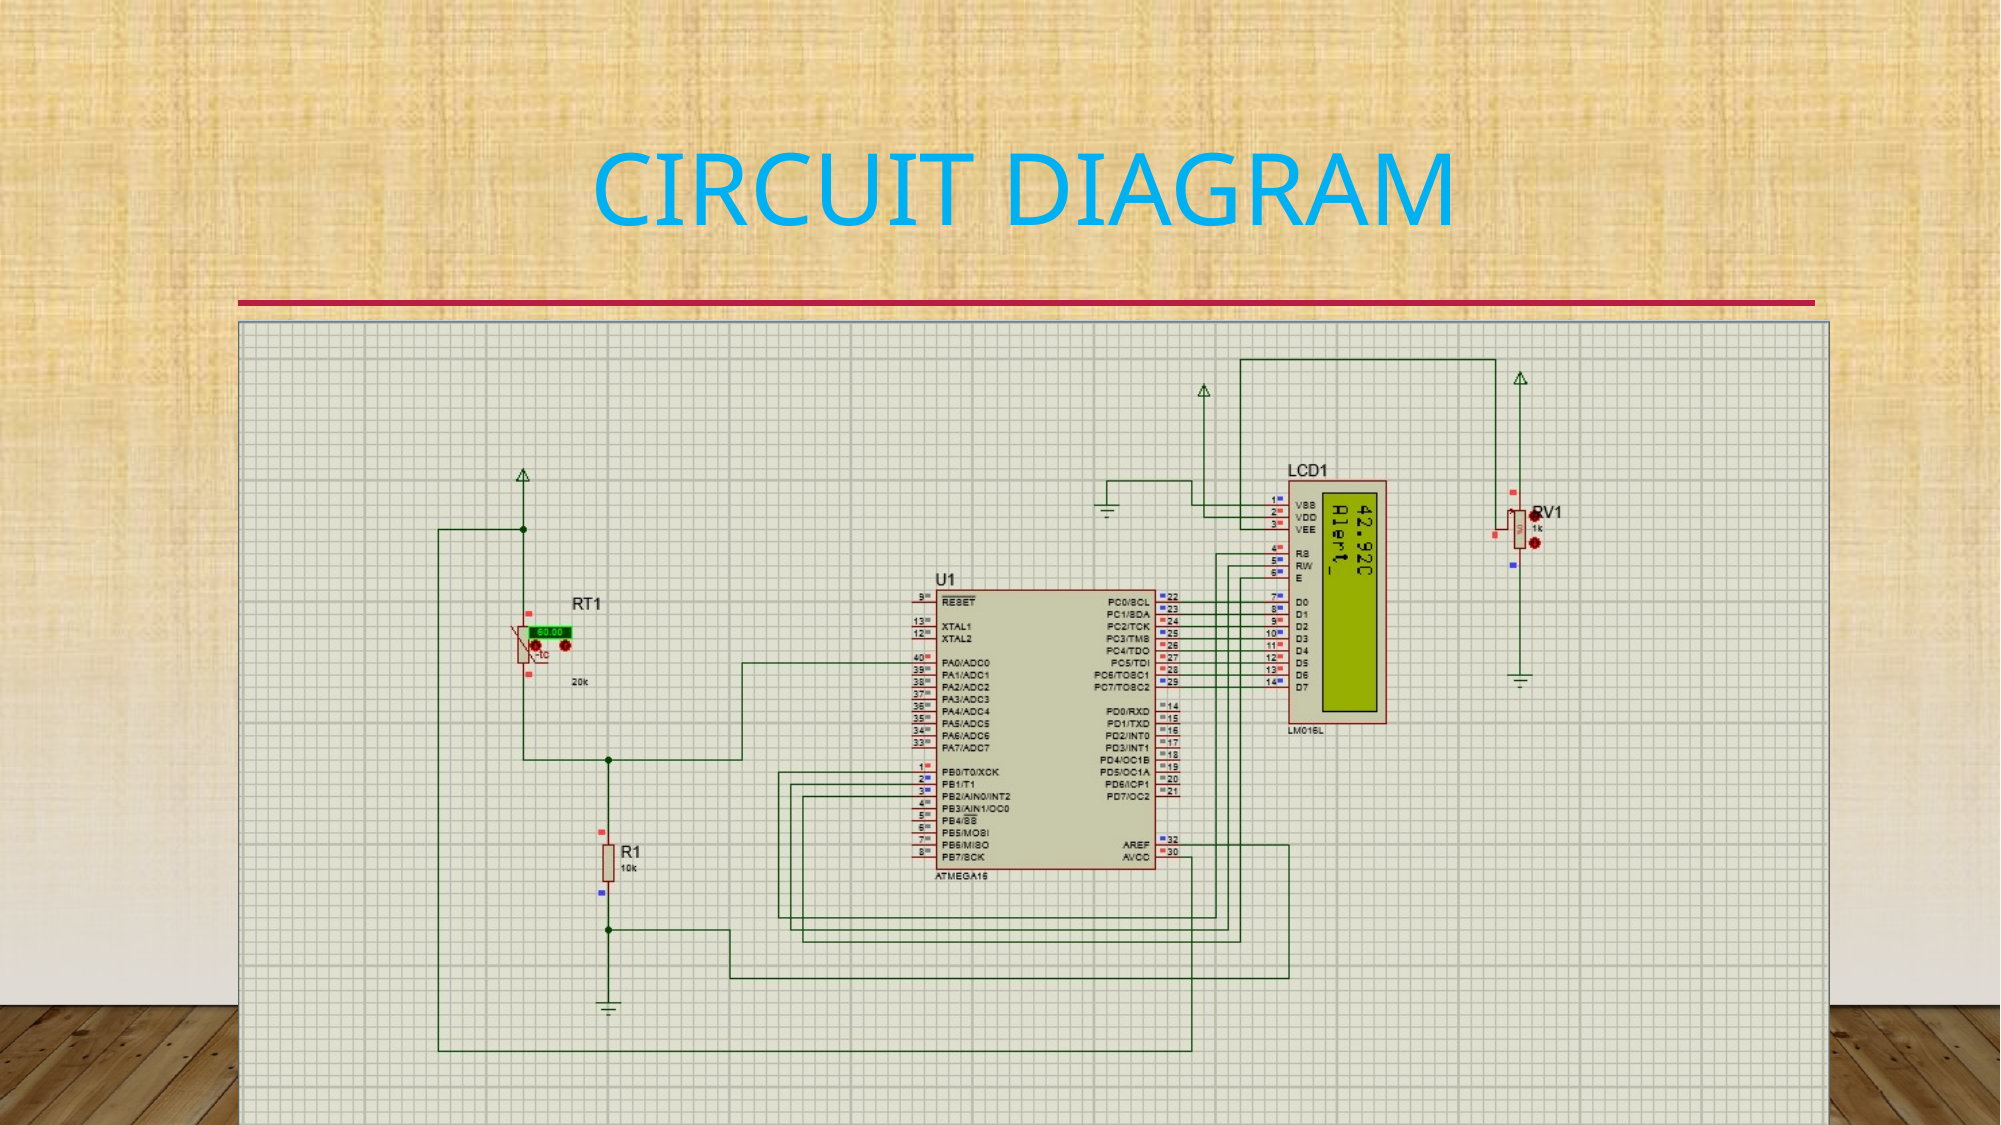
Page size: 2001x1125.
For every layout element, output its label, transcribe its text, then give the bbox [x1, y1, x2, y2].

title CIRCUIT DIAGRAM [238, 131, 1814, 305]
picture [0, 0, 2001, 1125]
